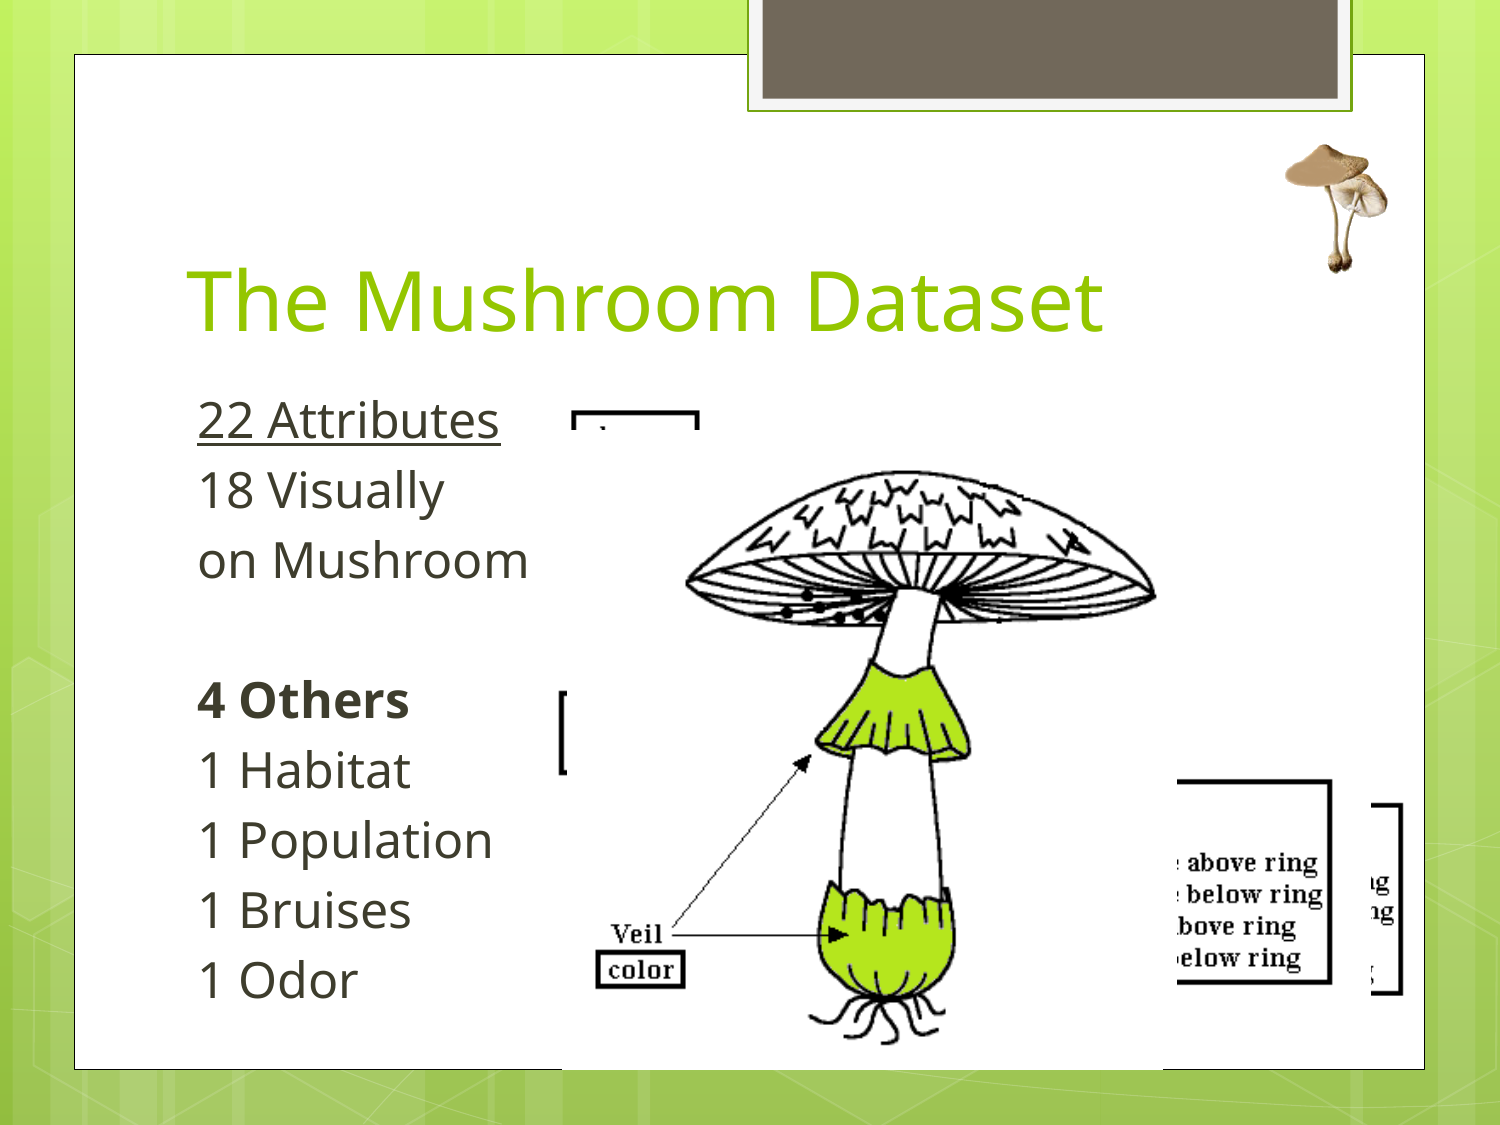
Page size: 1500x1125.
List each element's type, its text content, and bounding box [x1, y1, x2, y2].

title The Mushroom Dataset [171, 168, 1324, 357]
picture [539, 393, 1408, 1070]
list 22 Attributes 18 Visually on Mushroom 4 Others 1 Habitat 1 Population 1 Bruises 1 Odor [171, 381, 1283, 1038]
picture [1267, 137, 1405, 276]
